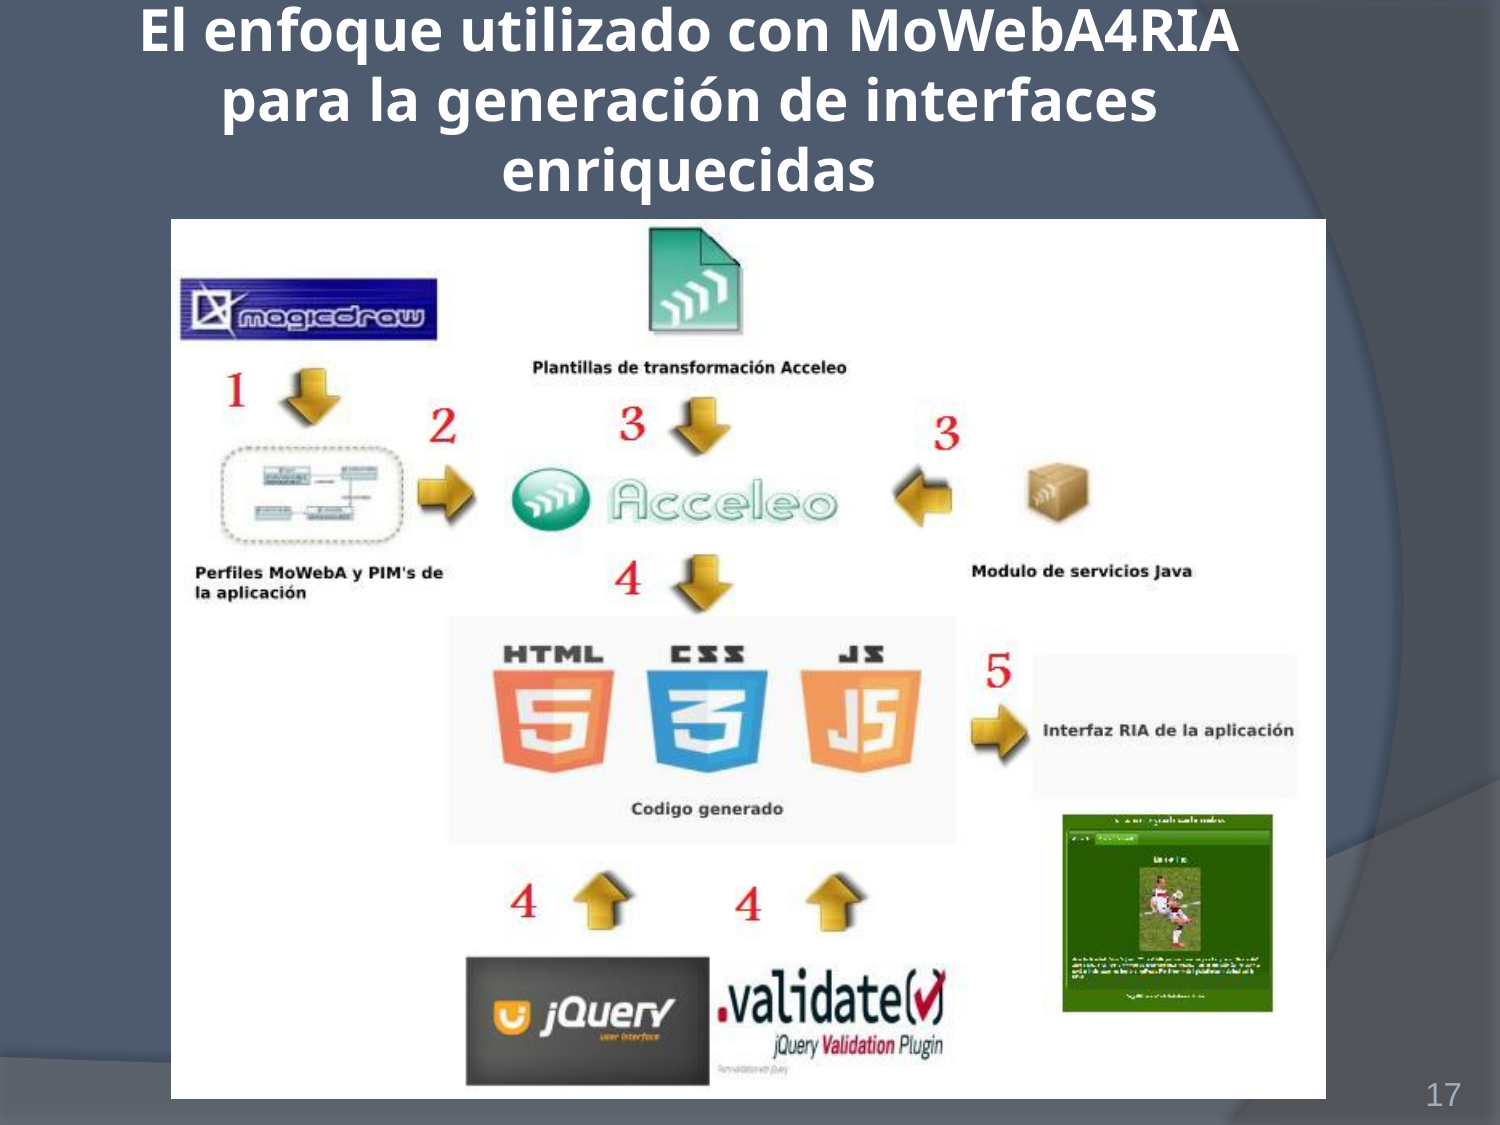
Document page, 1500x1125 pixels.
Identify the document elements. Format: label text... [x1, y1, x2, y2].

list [170, 219, 1326, 1099]
title El enfoque utilizado con MoWebA4RIA para la generación de interfaces enriquecidas [76, 54, 1302, 243]
slide_number 17 [1337, 1053, 1463, 1114]
